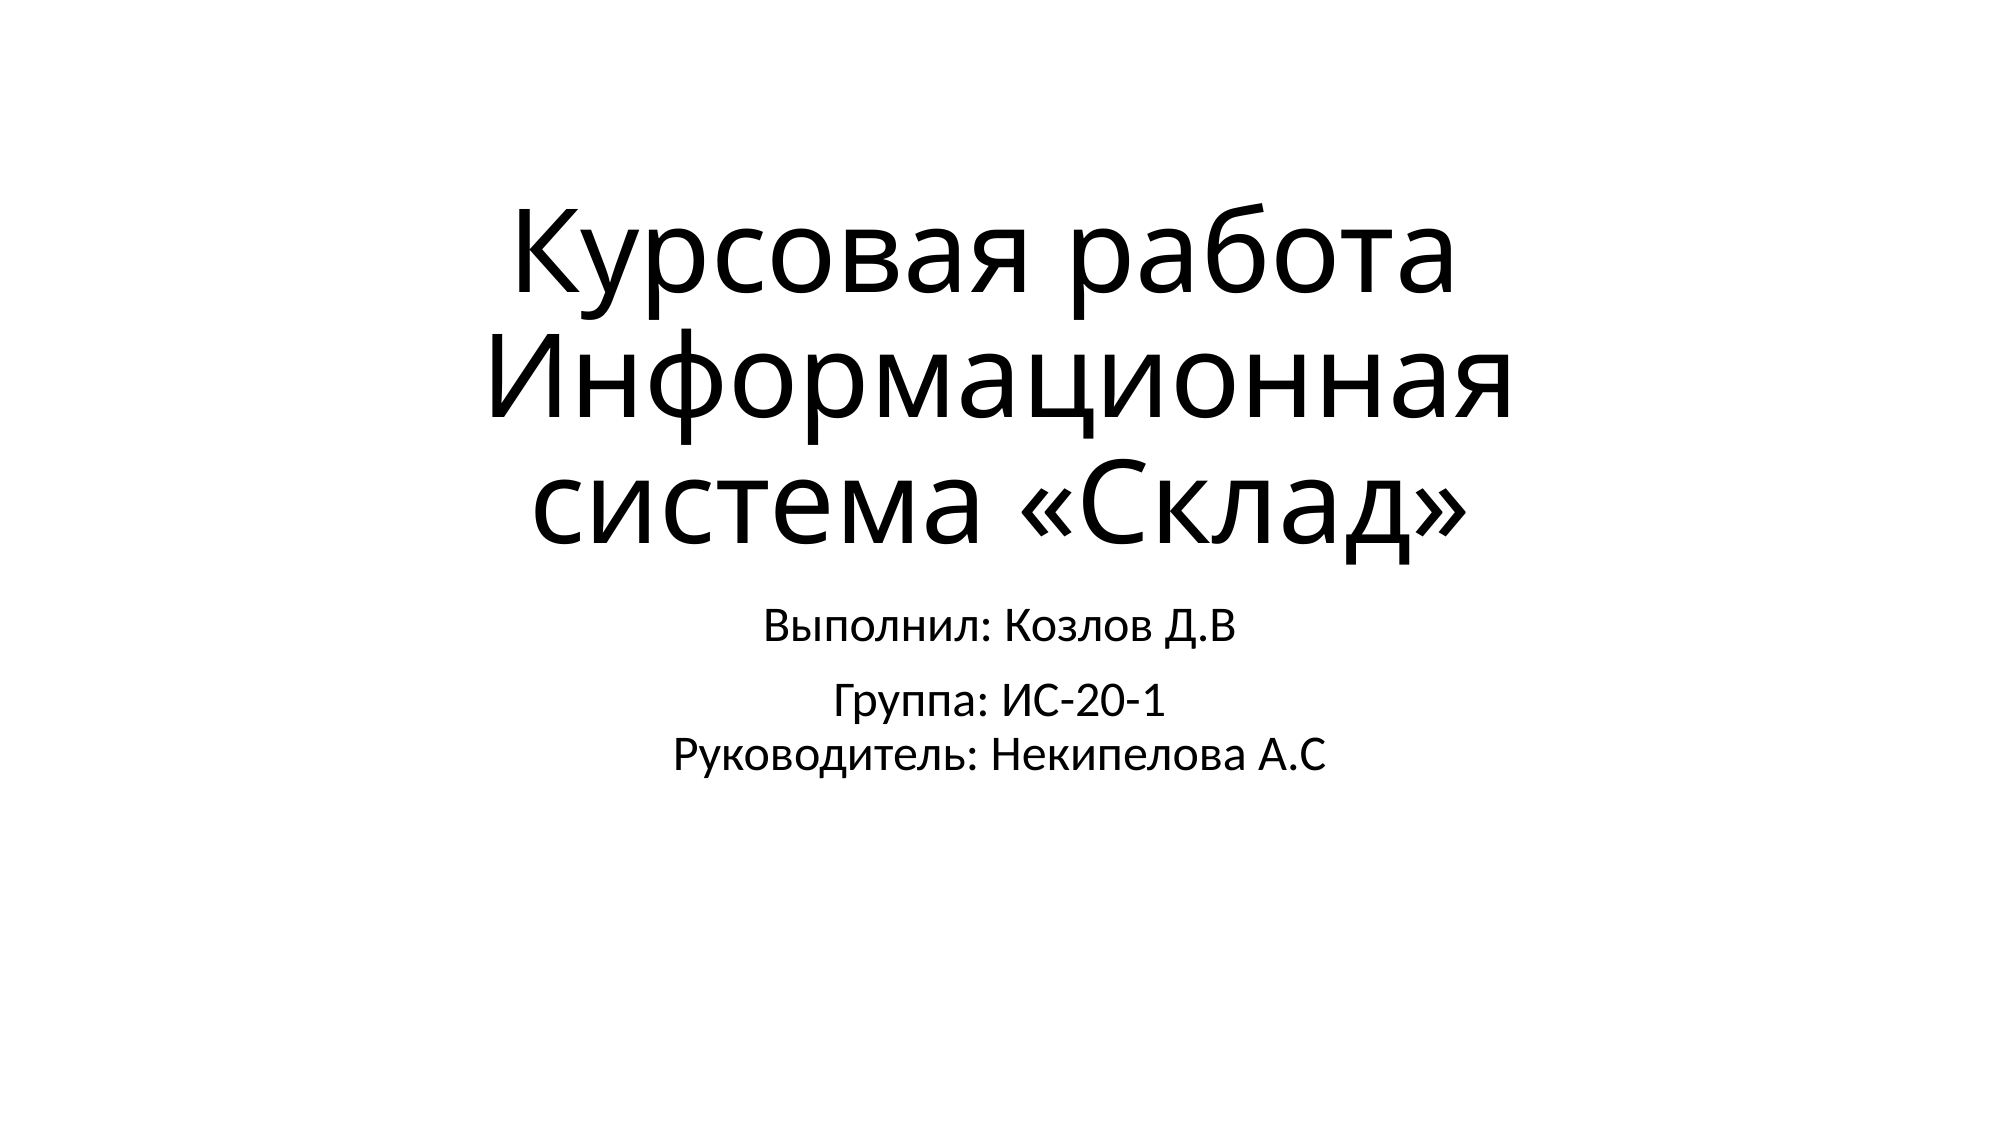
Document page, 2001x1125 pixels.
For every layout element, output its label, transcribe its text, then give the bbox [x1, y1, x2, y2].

subtitle Выполнил: Козлов Д.В Группа: ИС-20-1 Руководитель: Некипелова А.С [249, 590, 1750, 863]
title Курсовая работа Информационная система «Склад» [249, 184, 1750, 576]
